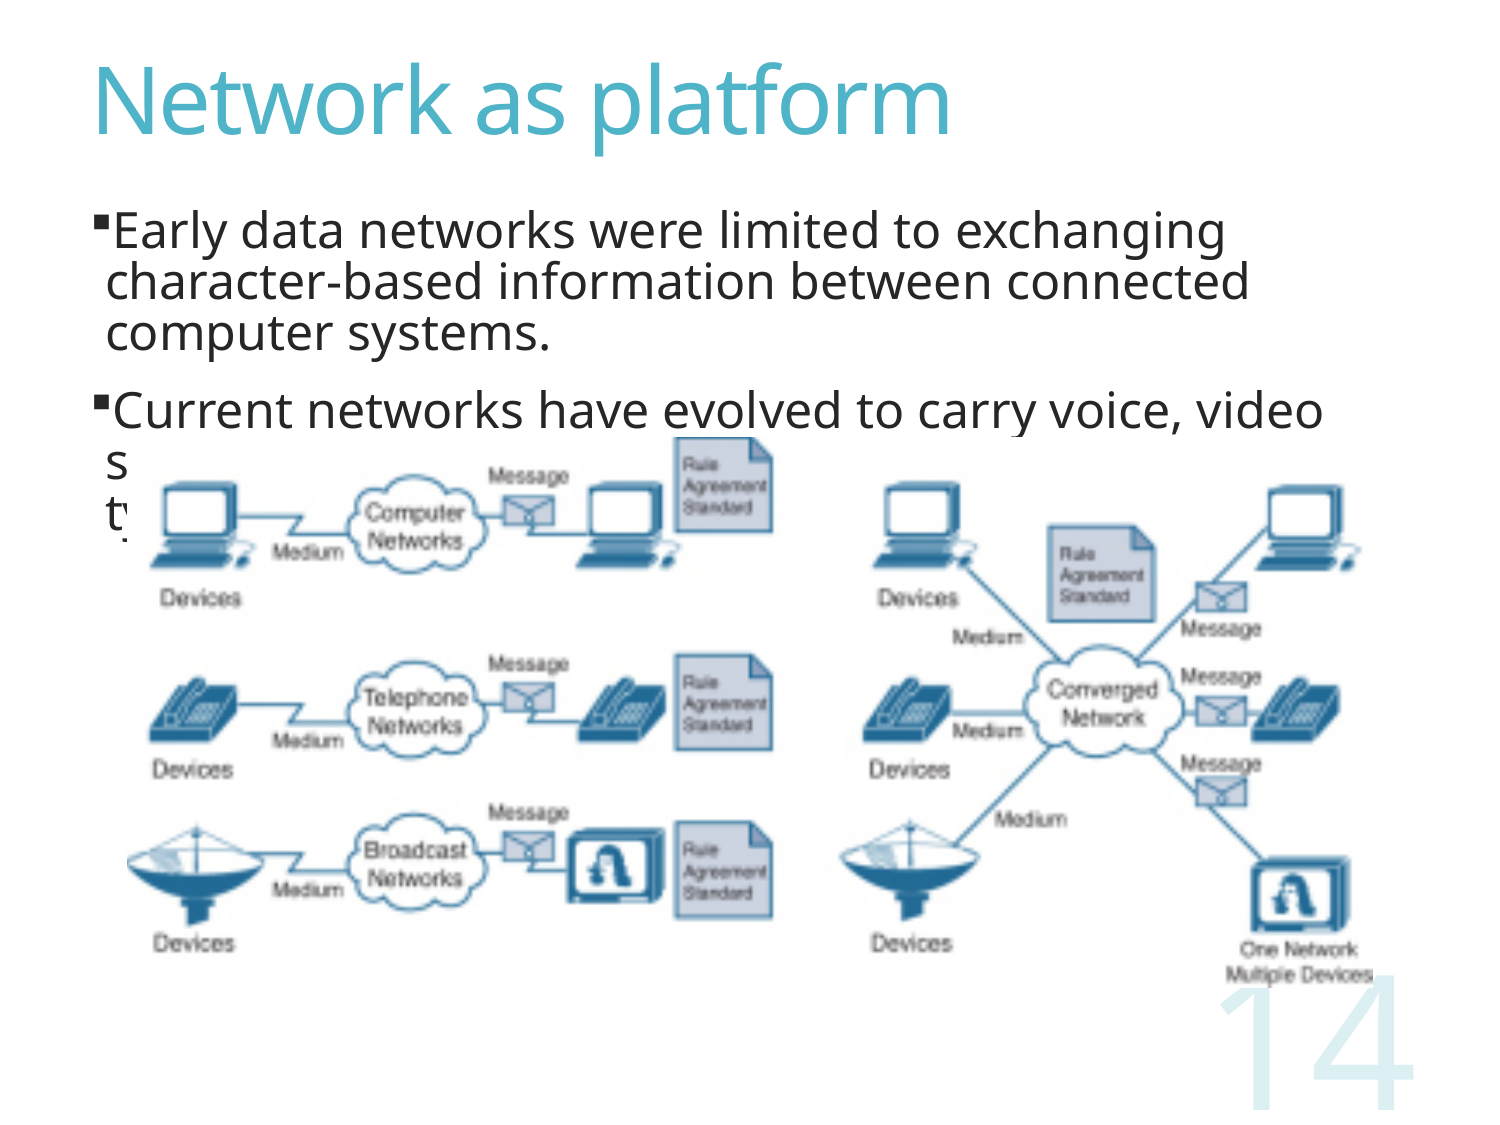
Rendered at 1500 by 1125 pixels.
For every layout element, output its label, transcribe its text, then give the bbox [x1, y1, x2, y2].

slide_number 14 [1073, 956, 1433, 1125]
list Early data networks were limited to exchanging character-based information between connected computer systems. Current networks have evolved to carry voice, video streams, text, and graphics between many different types of devices. [75, 200, 1425, 1050]
title Network as platform [75, 45, 1425, 163]
picture [127, 437, 1373, 988]
